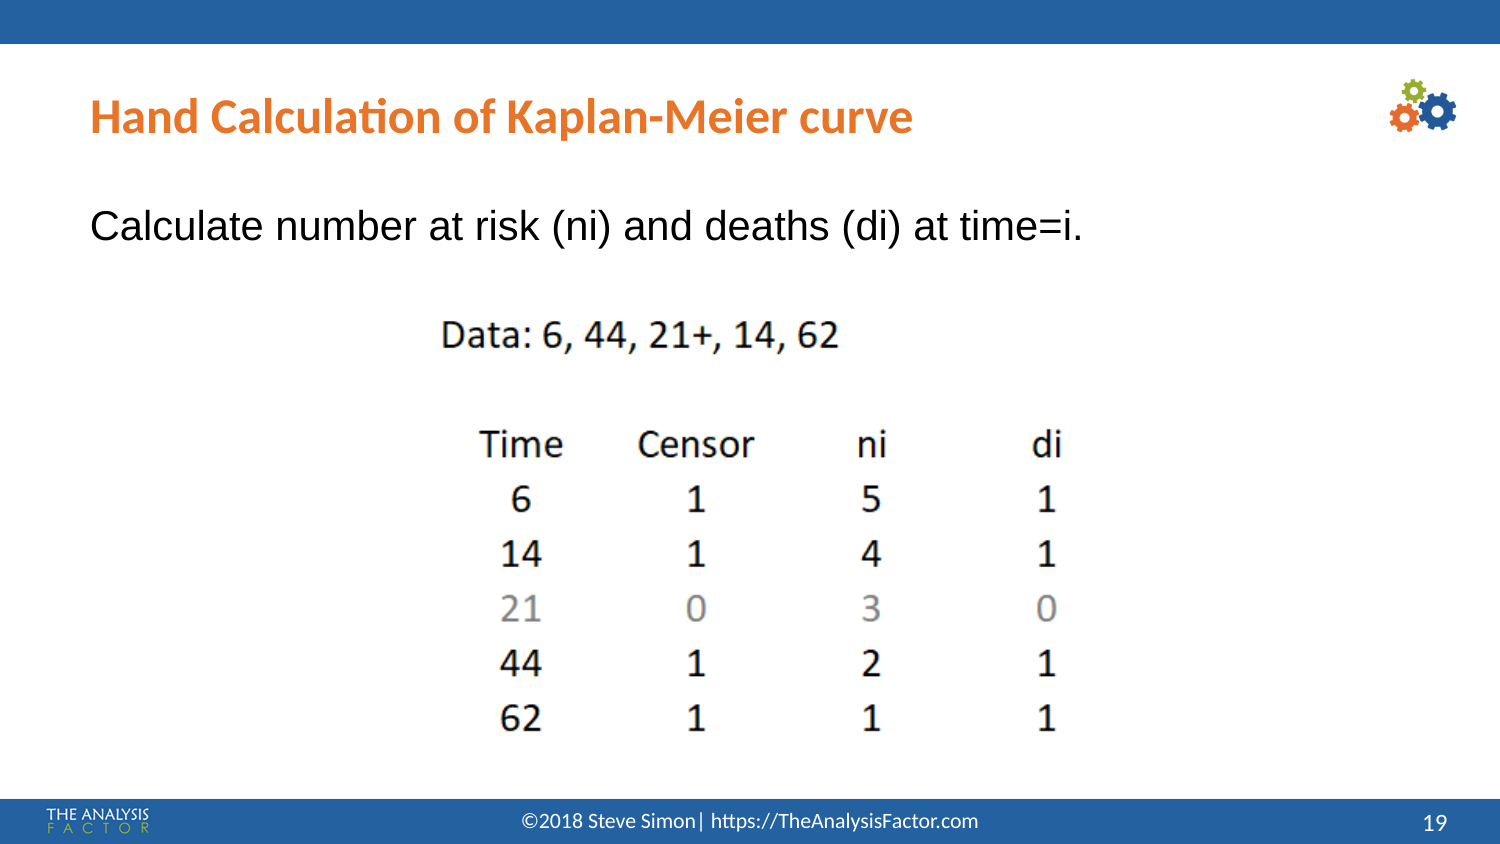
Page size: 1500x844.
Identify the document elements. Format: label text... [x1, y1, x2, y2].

text_box Calculate number at risk (ni) and deaths (di) at time=i. [75, 191, 1450, 257]
title Hand Calculation of Kaplan-Meier curve [75, 43, 1425, 185]
slide_number 19 [1112, 798, 1463, 844]
footer ©2018 Steve Simon| https://TheAnalysisFactor.com [450, 796, 1050, 842]
picture [0, 0, 1500, 844]
